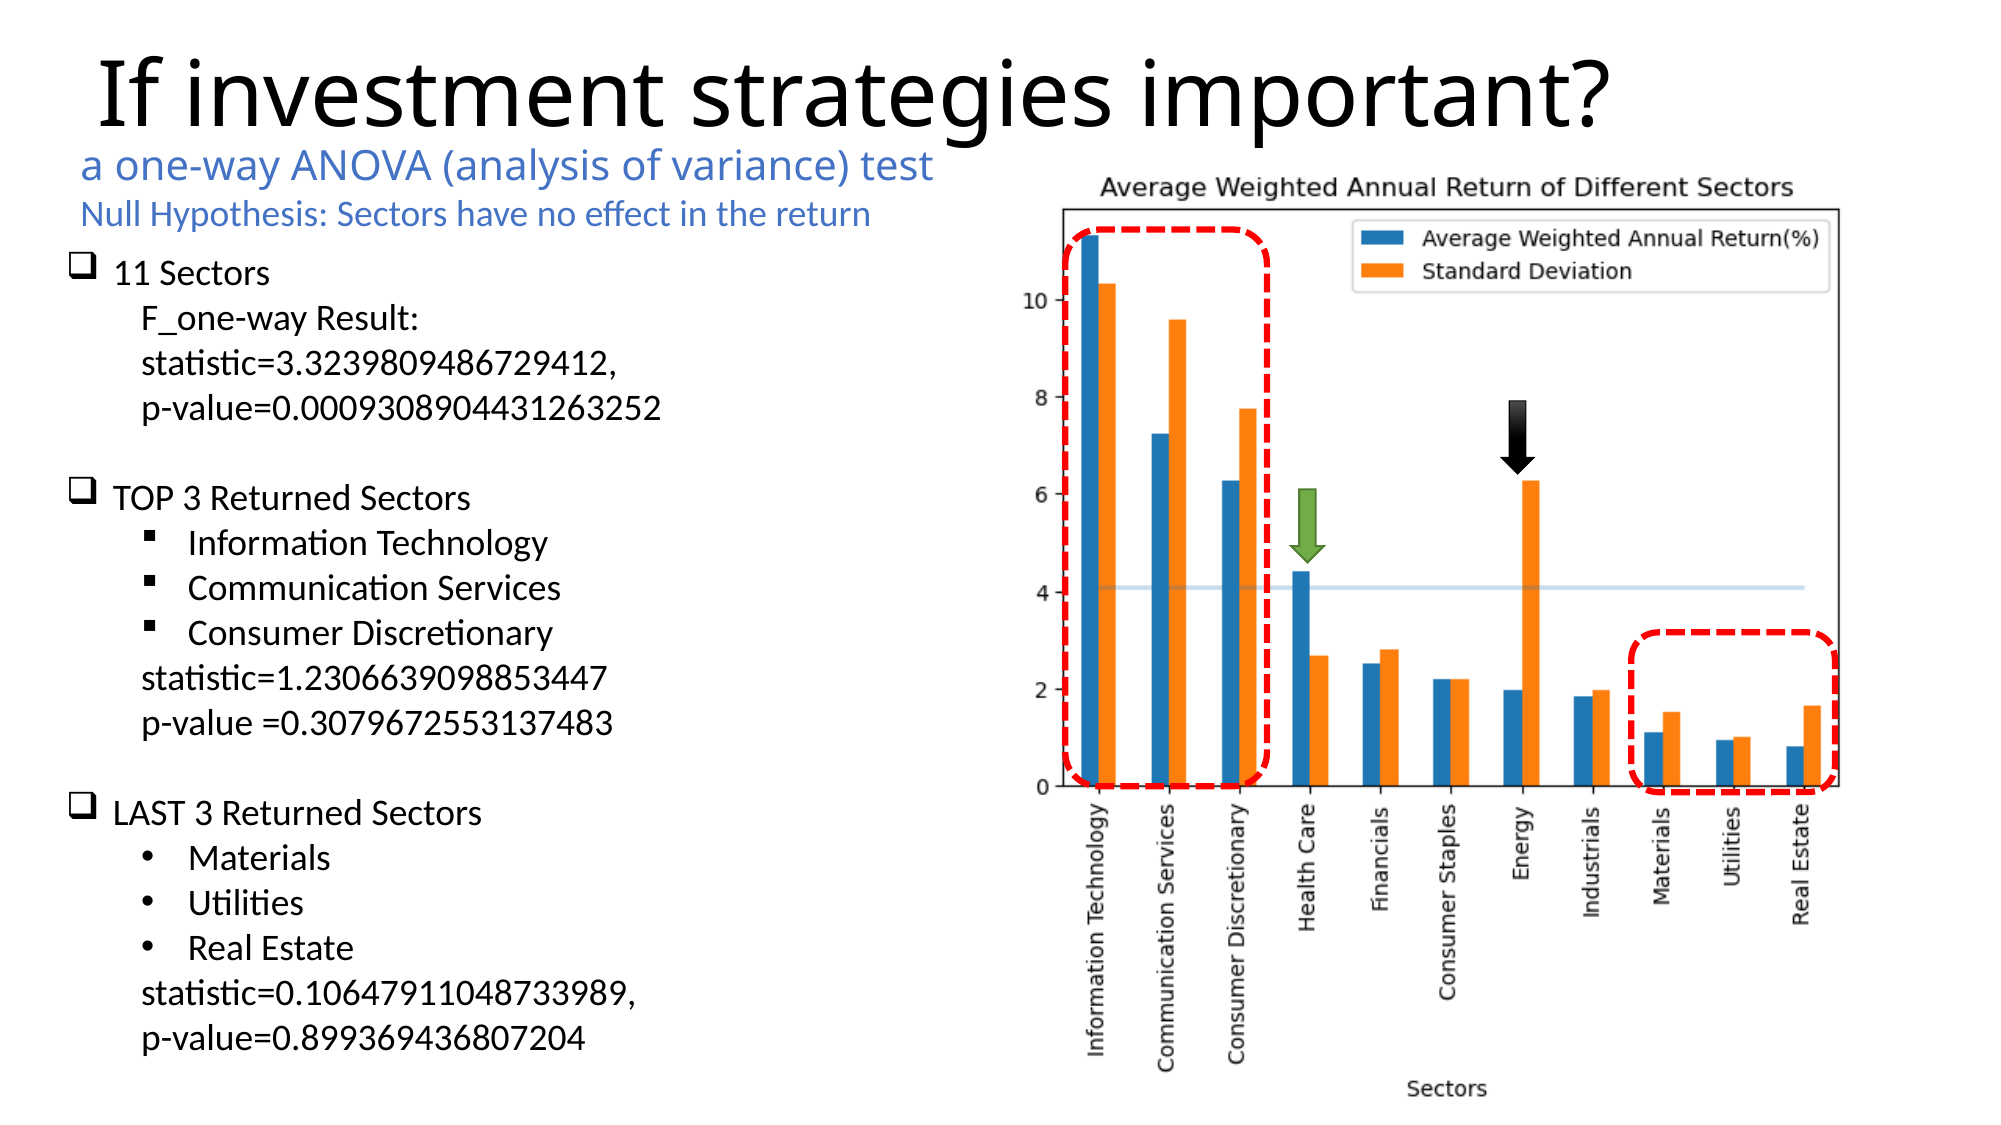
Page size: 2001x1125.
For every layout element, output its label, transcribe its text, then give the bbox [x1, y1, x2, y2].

title If investment strategies important? [82, 0, 1808, 162]
text_box a one-way ANOVA (analysis of variance) test Null Hypothesis: Sectors have no effect in the return [65, 131, 1066, 292]
text_box 11 Sectors F_one-way Result: statistic=3.3239809486729412, p-value=0.0009308904431263252 TOP 3 Returned Sectors Information Technology Communication Services Consumer Discretionary statistic=1.2306639098853447 p-value =0.3079672553137483 LAST 3 Returned Sectors Materials Utilities Real Estate statistic=0.10647911048733989, p-value=0.899369436807204 [51, 240, 922, 1111]
picture [1005, 162, 1854, 1117]
